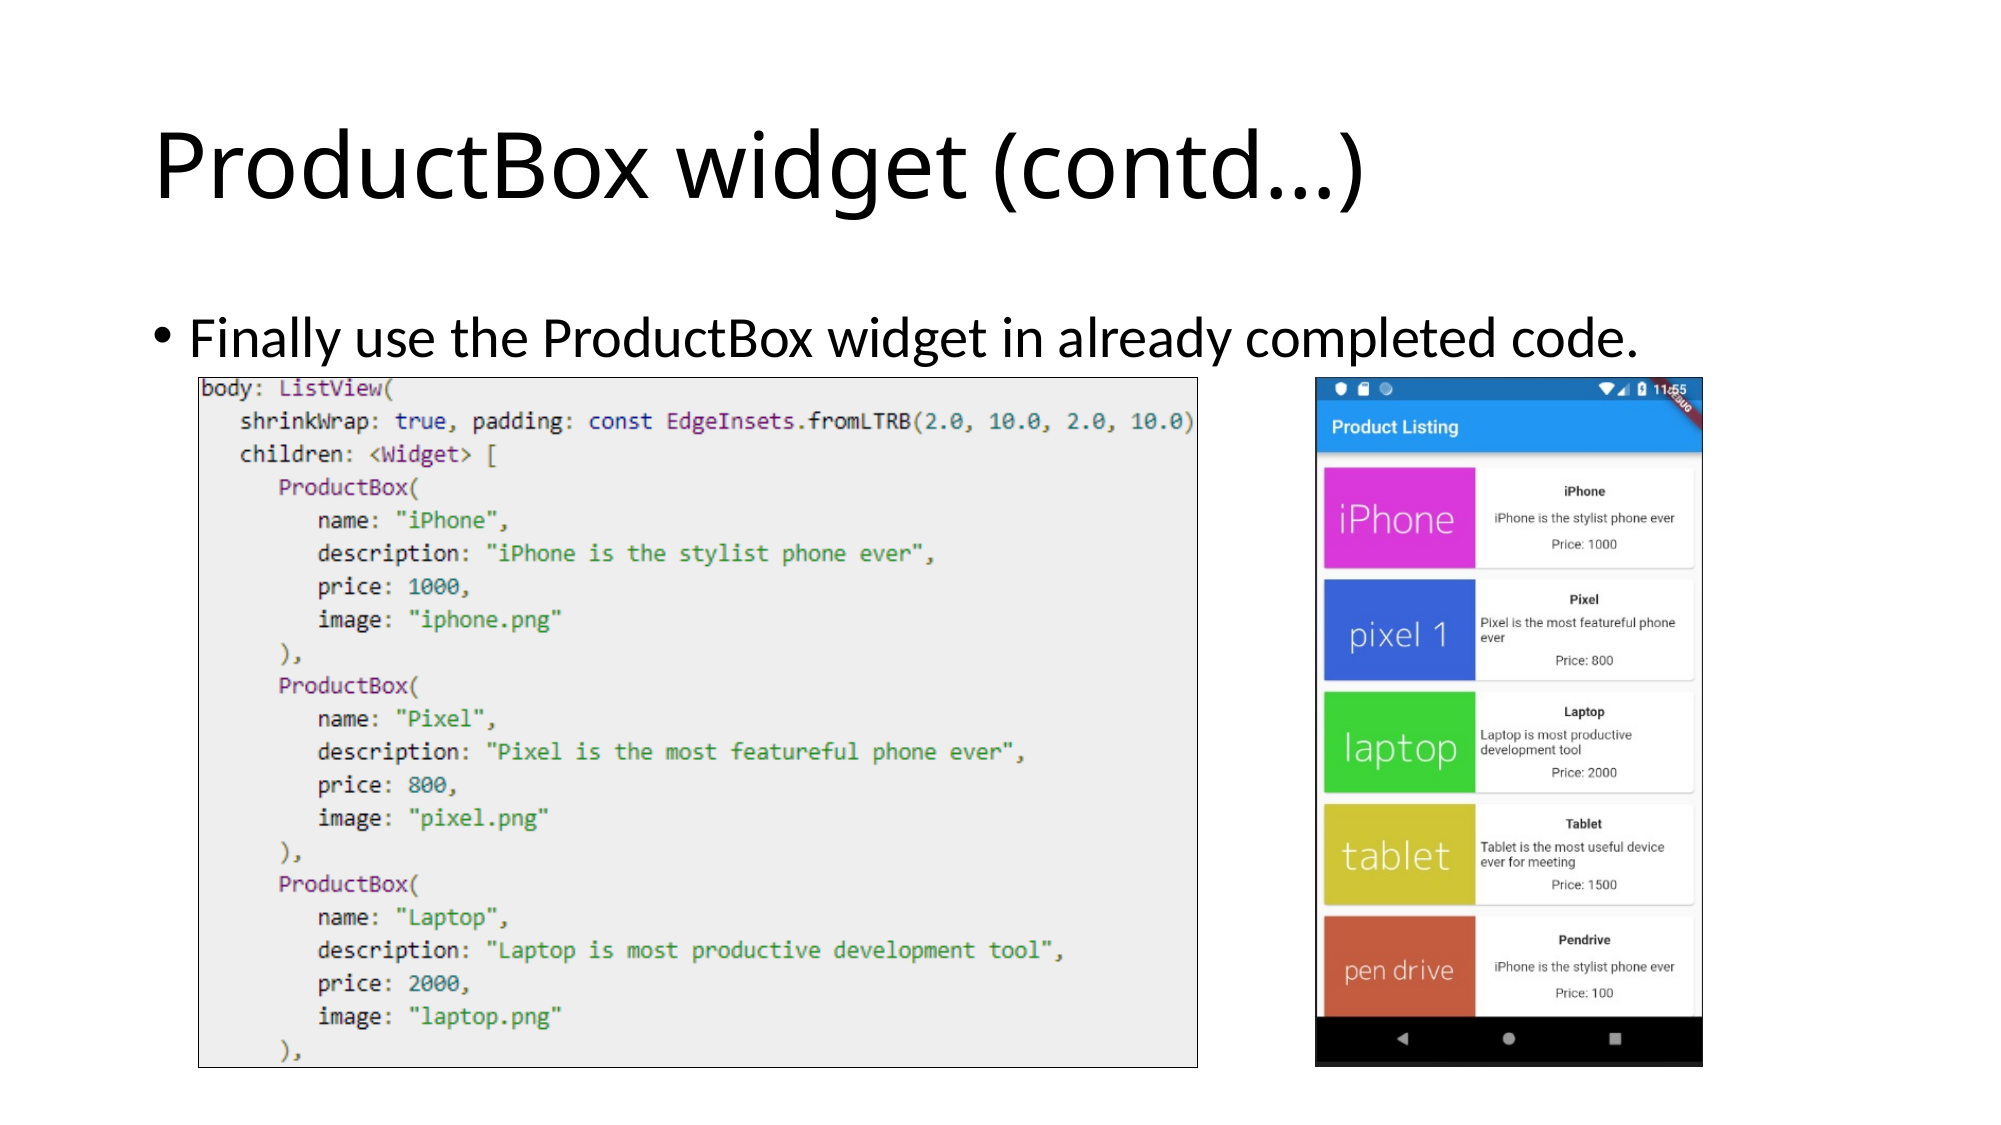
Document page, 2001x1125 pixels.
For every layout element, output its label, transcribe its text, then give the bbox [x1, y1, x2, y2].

picture [197, 377, 1198, 1068]
title ProductBox widget (contd…) [137, 59, 1863, 278]
picture [1315, 377, 1703, 1067]
list Finally use the ProductBox widget in already completed code. [137, 299, 1863, 1014]
